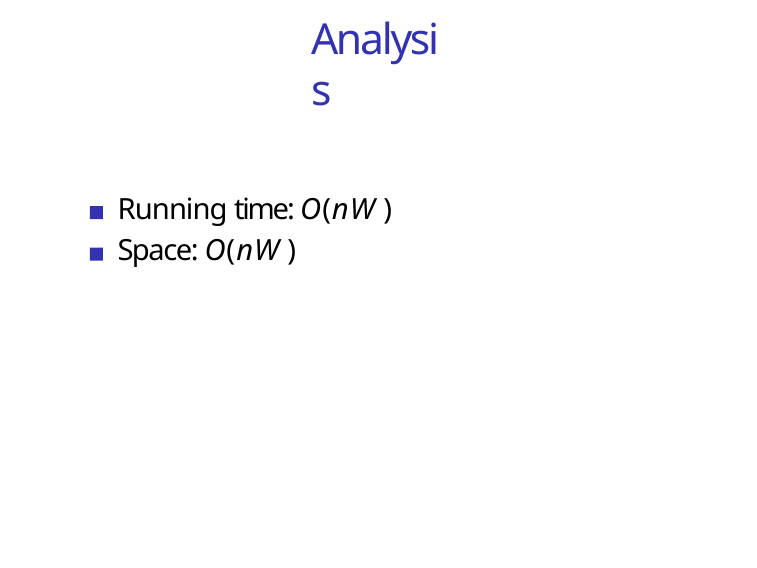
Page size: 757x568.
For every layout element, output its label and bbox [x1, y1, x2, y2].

text_box [115, 181, 395, 267]
text_box [89, 247, 103, 261]
text_box [89, 206, 103, 220]
title [308, 9, 448, 115]
